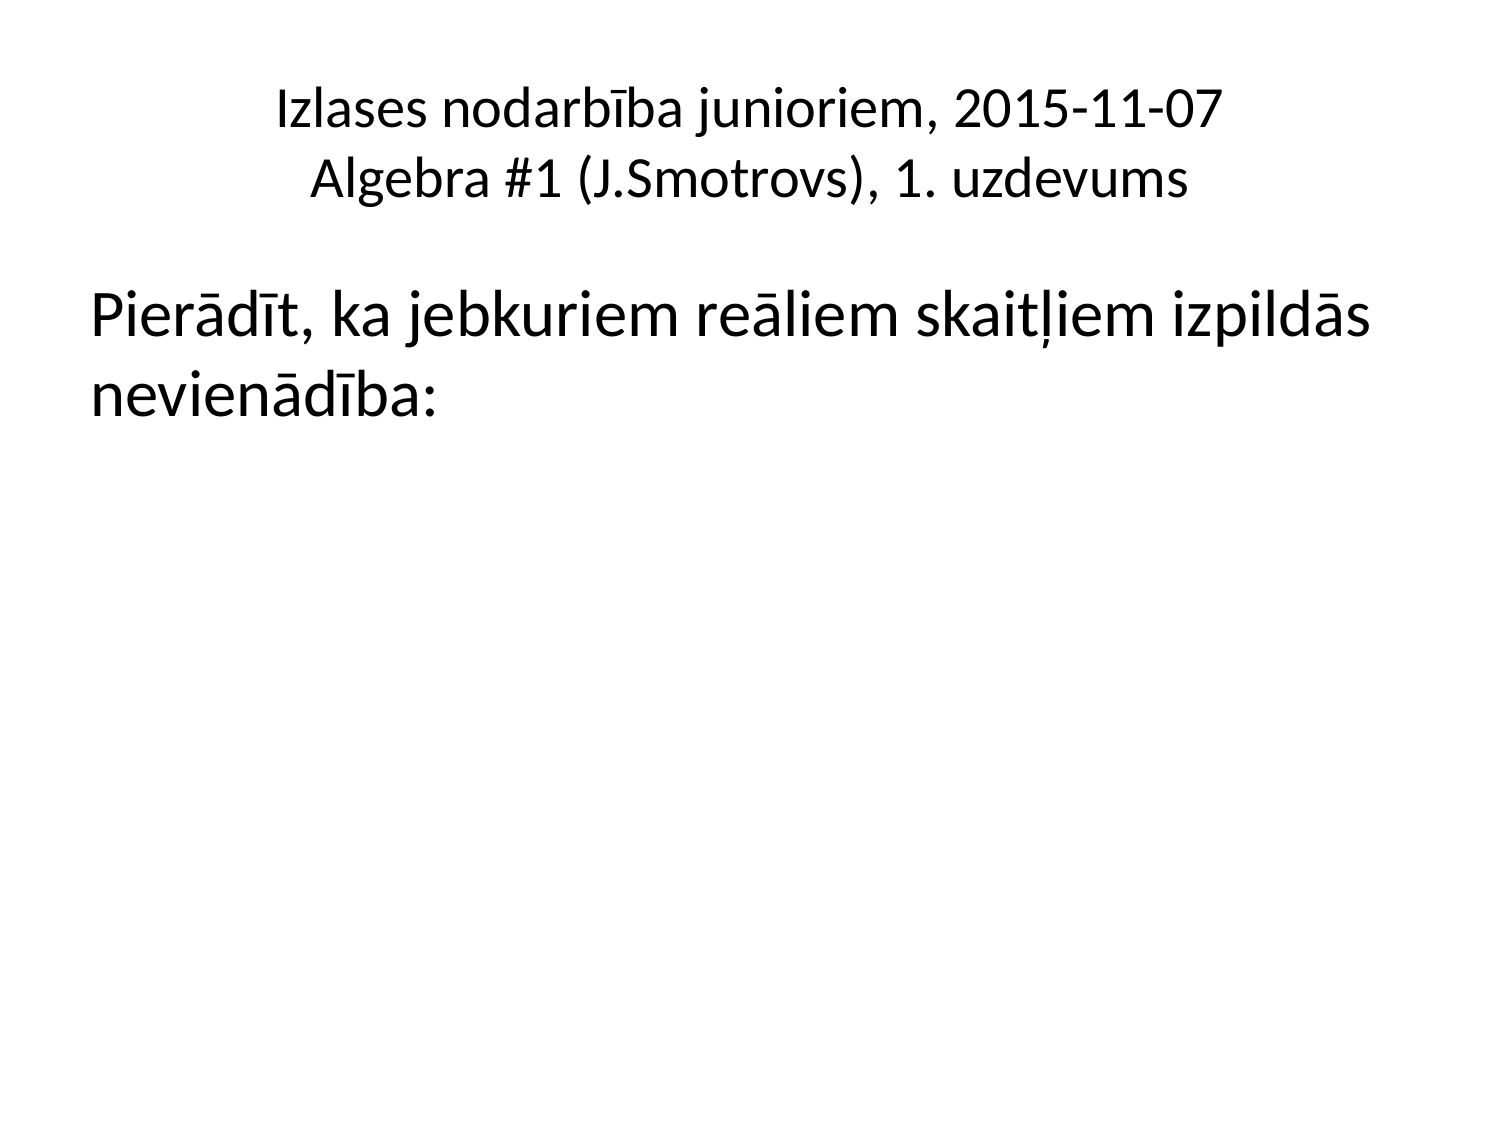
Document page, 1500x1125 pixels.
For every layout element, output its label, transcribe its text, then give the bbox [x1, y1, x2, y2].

title Izlases nodarbība junioriem, 2015-11-07 Algebra #1 (J.Smotrovs), 1. uzdevums [75, 45, 1425, 233]
